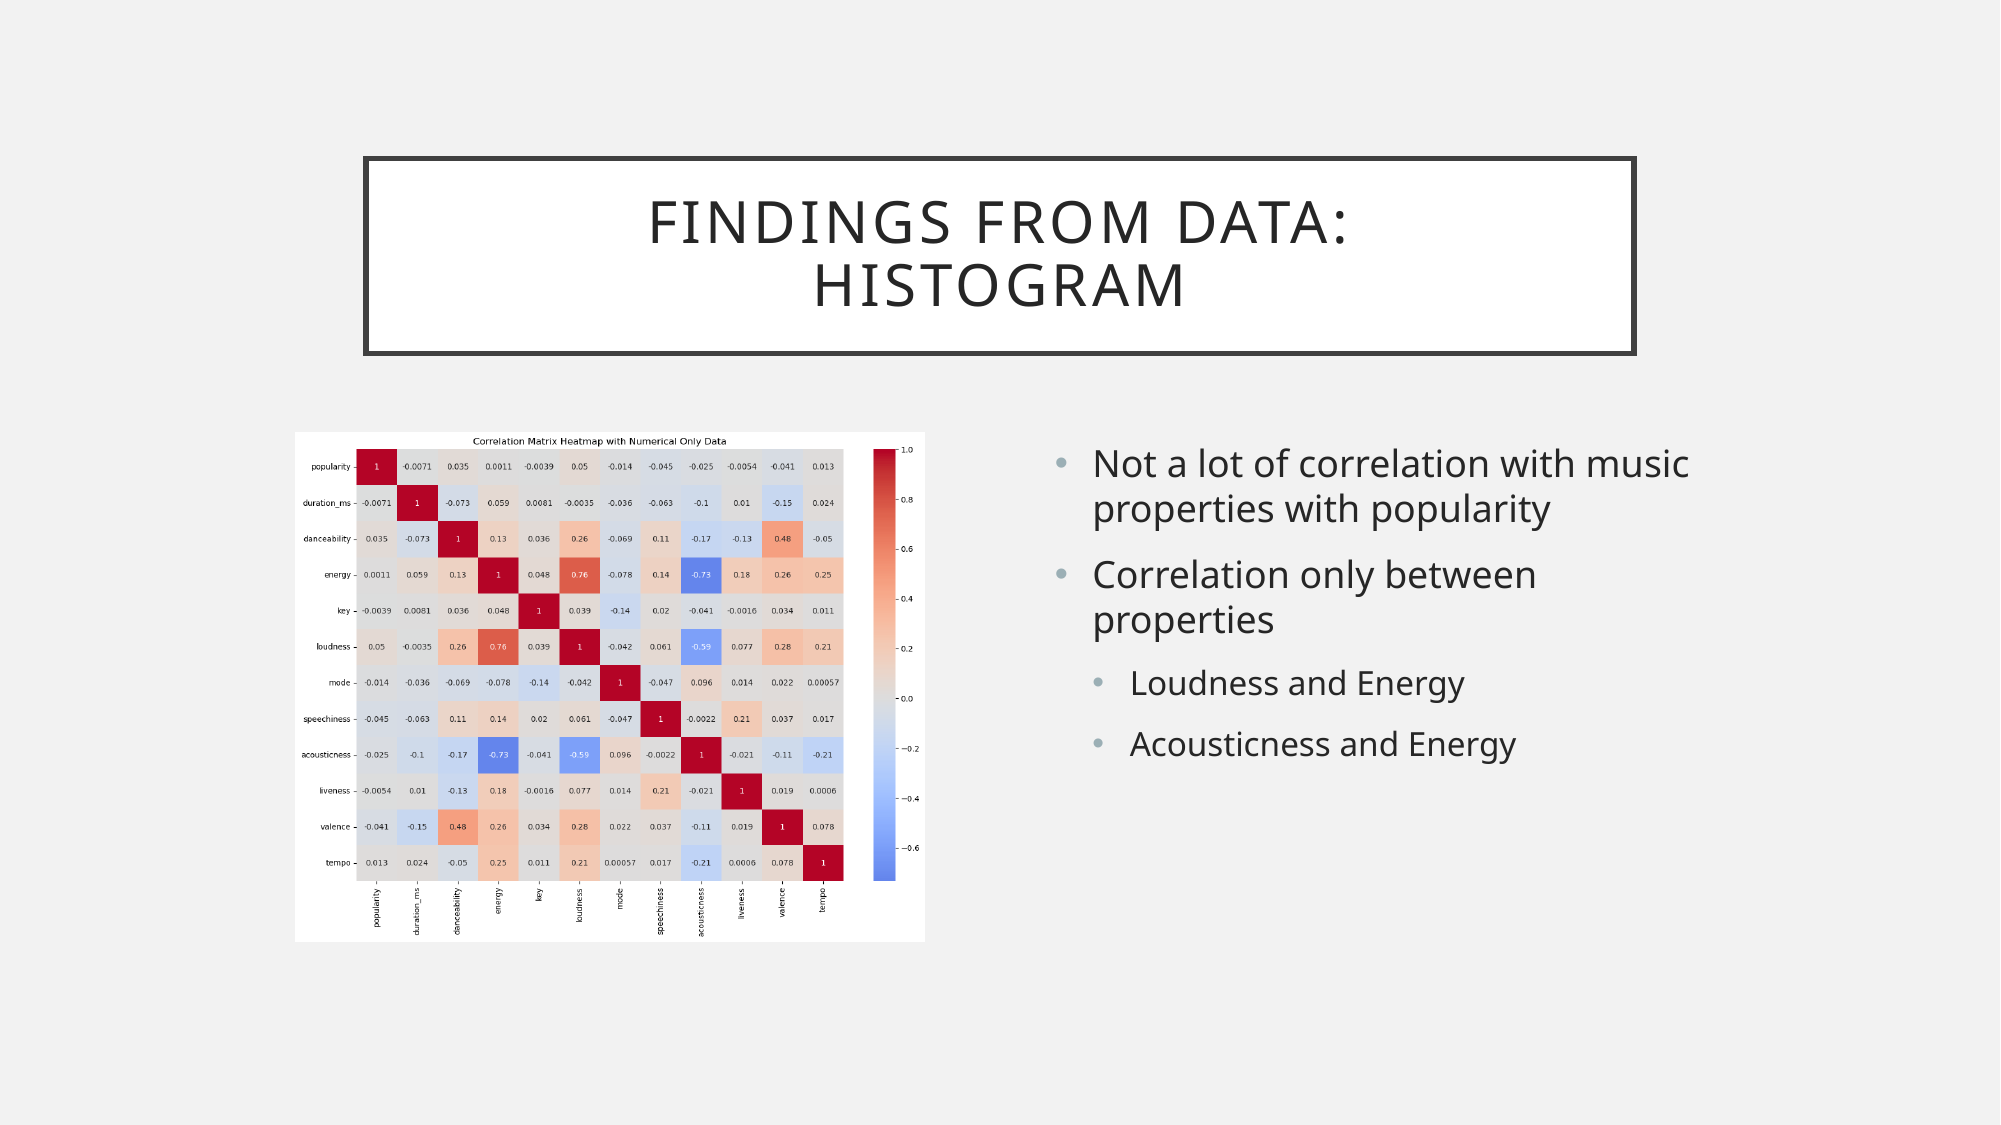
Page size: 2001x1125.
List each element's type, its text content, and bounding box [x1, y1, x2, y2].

title Findings from Data: Histogram [363, 156, 1637, 356]
list Not a lot of correlation with music properties with popularity Correlation only between properties Loudness and Energy Acousticness and Energy [1039, 432, 1741, 942]
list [295, 432, 925, 942]
